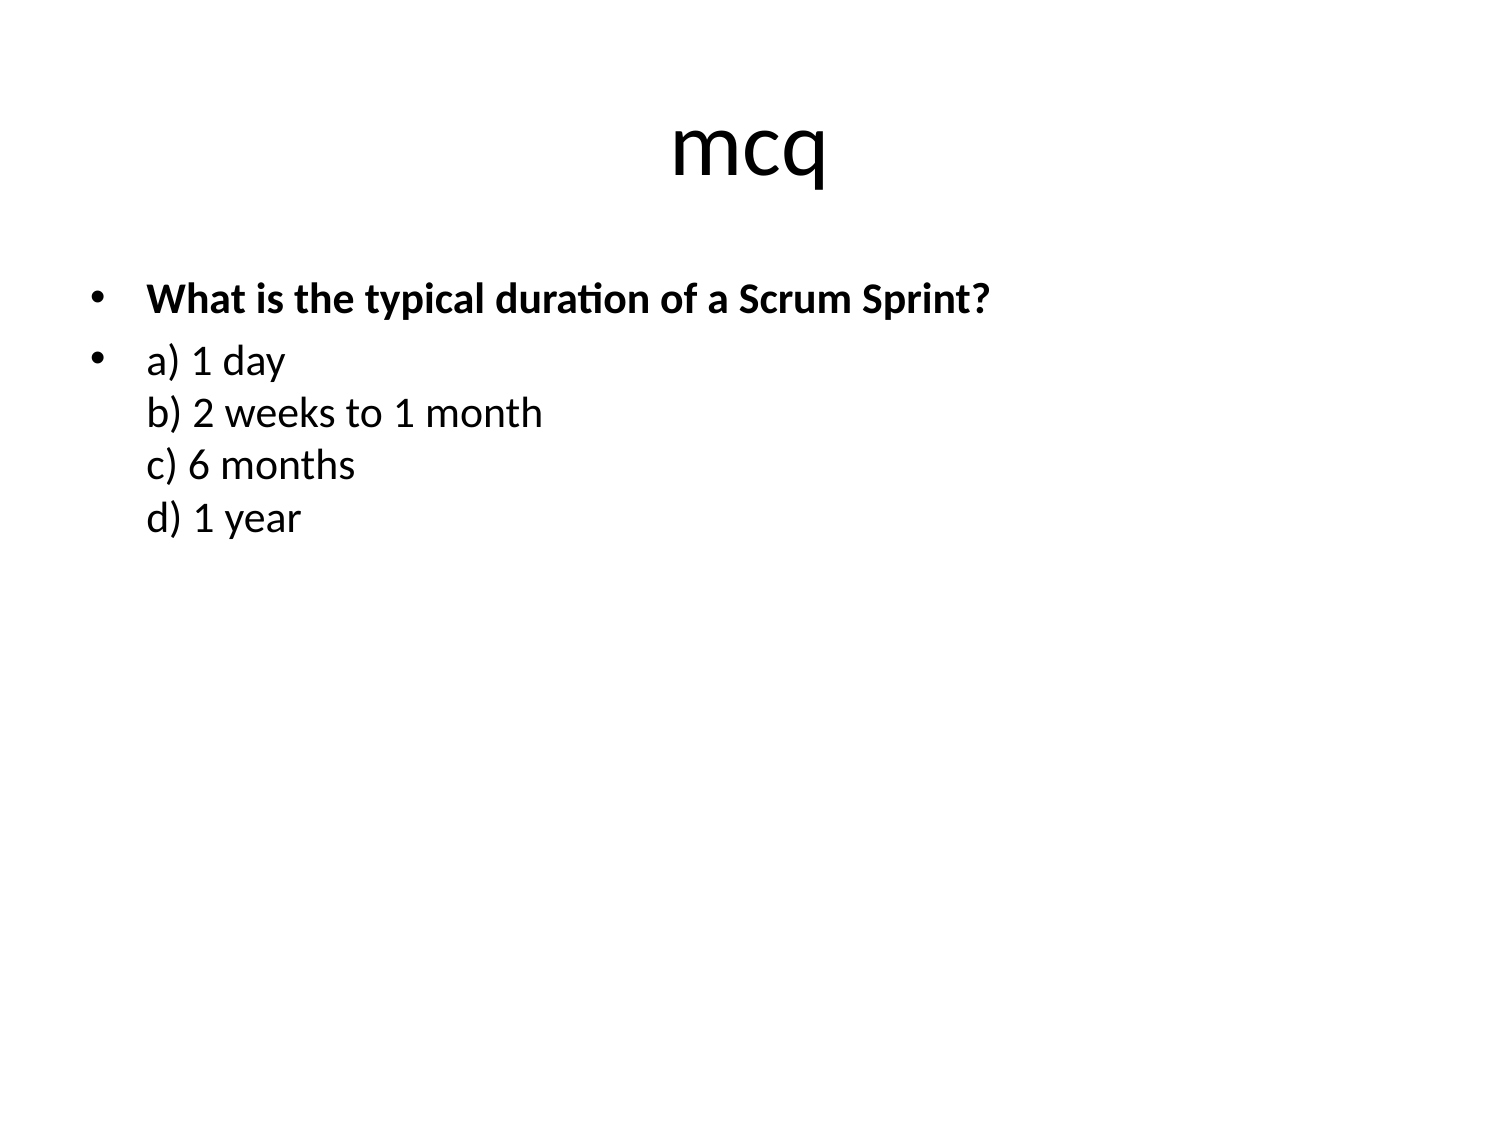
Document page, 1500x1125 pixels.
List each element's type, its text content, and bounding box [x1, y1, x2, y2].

title mcq [75, 45, 1425, 233]
list What is the typical duration of a Scrum Sprint? a) 1 day b) 2 weeks to 1 month c) 6 months d) 1 year [75, 262, 1425, 1005]
